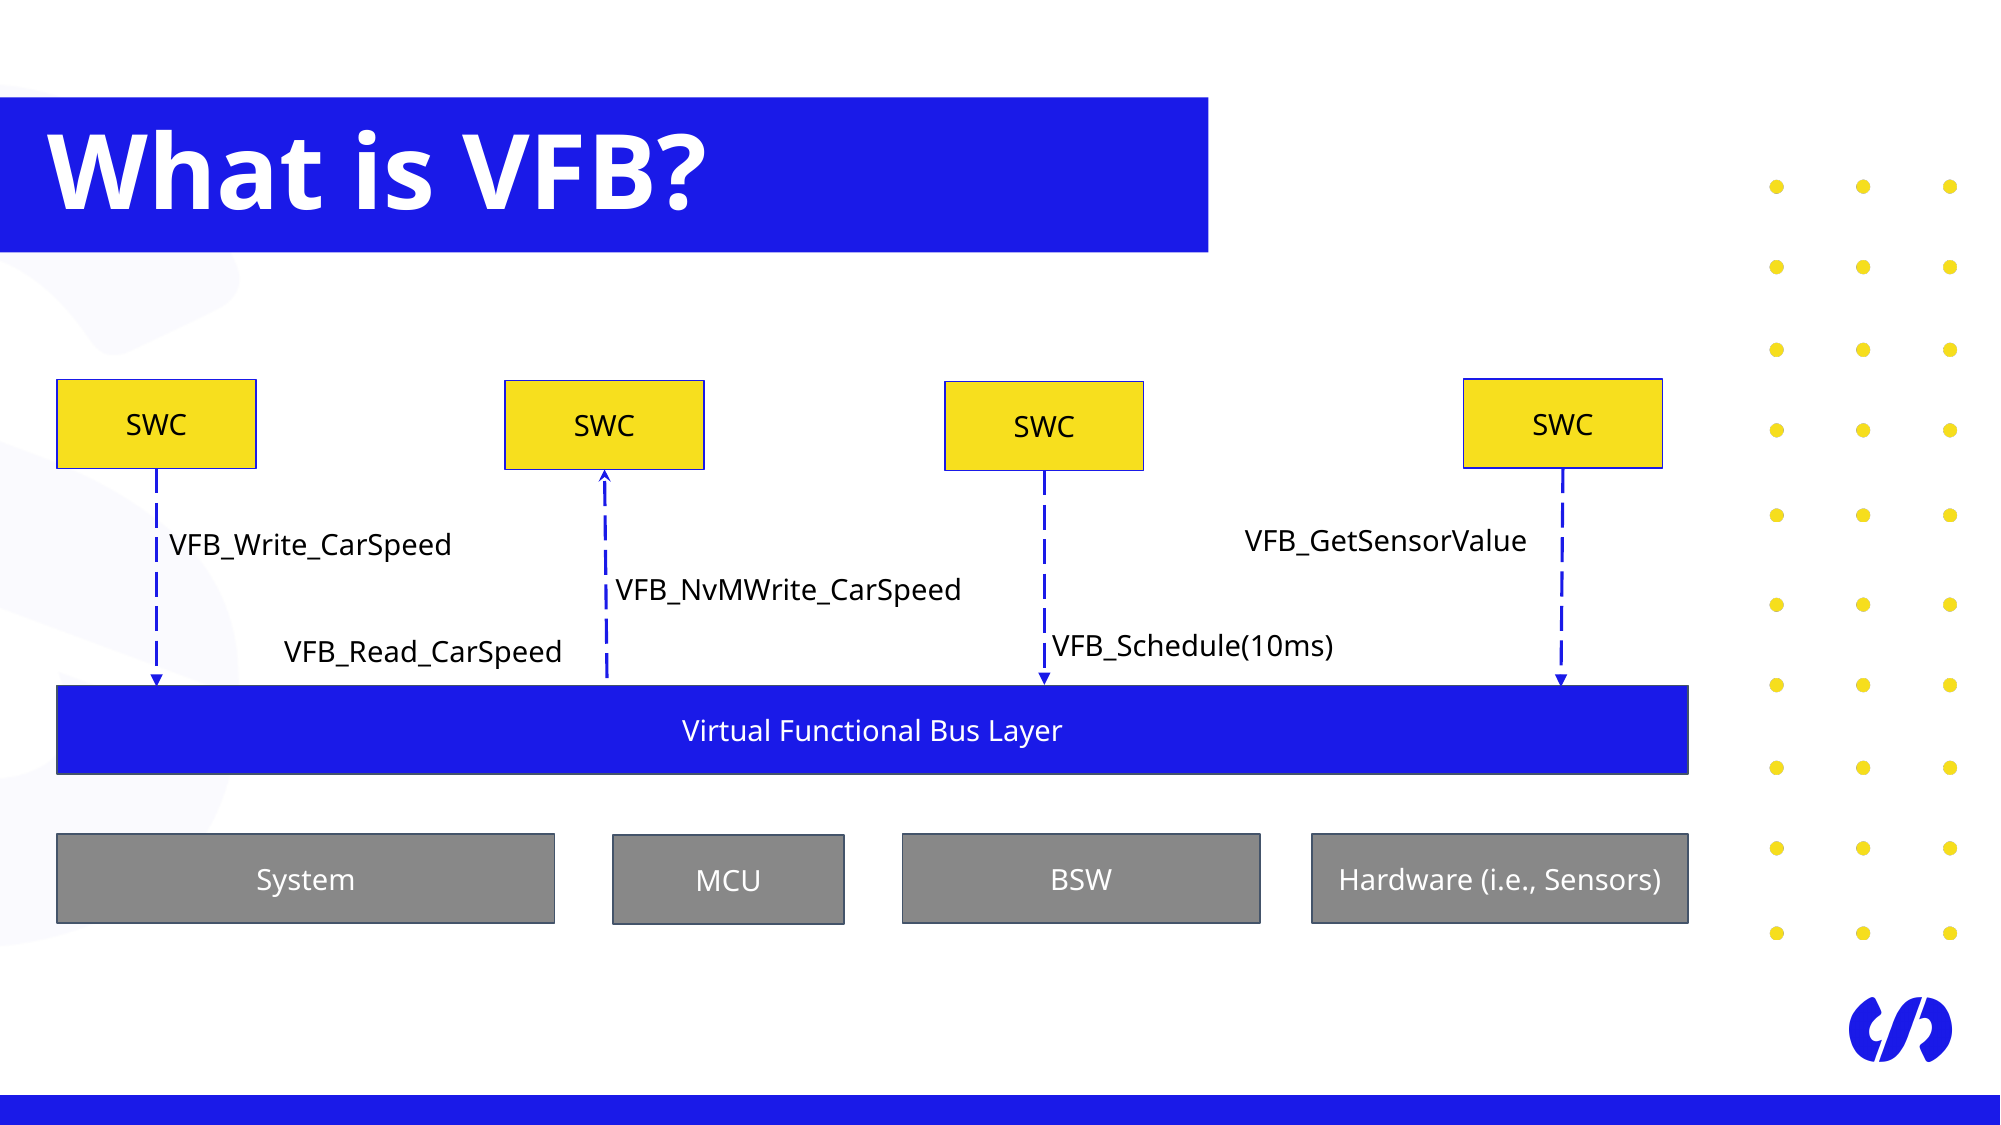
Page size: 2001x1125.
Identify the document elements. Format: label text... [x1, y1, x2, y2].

text_box VFB_Write_CarSpeed [160, 511, 506, 580]
text_box VFB_GetSensorValue [1229, 507, 1555, 576]
text_box SWC [945, 381, 1144, 471]
text_box VFB_NvMWrite_CarSpeed [612, 555, 1040, 625]
text_box SWC [505, 380, 704, 470]
text_box VFB_GetSensorValue [1568, 507, 1574, 576]
text_box VFB_Read_CarSpeed [612, 625, 620, 688]
title What is VFB? [32, 98, 1209, 254]
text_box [1560, 467, 1564, 688]
text_box Hardware (i.e., Sensors) [1312, 834, 1689, 924]
text_box VFB_Schedule(10ms) [1049, 612, 1423, 681]
picture [1760, 592, 2000, 940]
text_box System [57, 834, 555, 924]
picture [1760, 174, 2000, 522]
text_box SWC [1463, 379, 1663, 469]
text_box MCU [613, 835, 845, 924]
text_box BSW [902, 834, 1260, 924]
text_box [604, 469, 608, 688]
picture [1835, 963, 1966, 1096]
text_box SWC [57, 379, 256, 469]
text_box VFB_Read_CarSpeed [269, 618, 599, 688]
text_box Virtual Functional Bus Layer [57, 685, 1689, 775]
